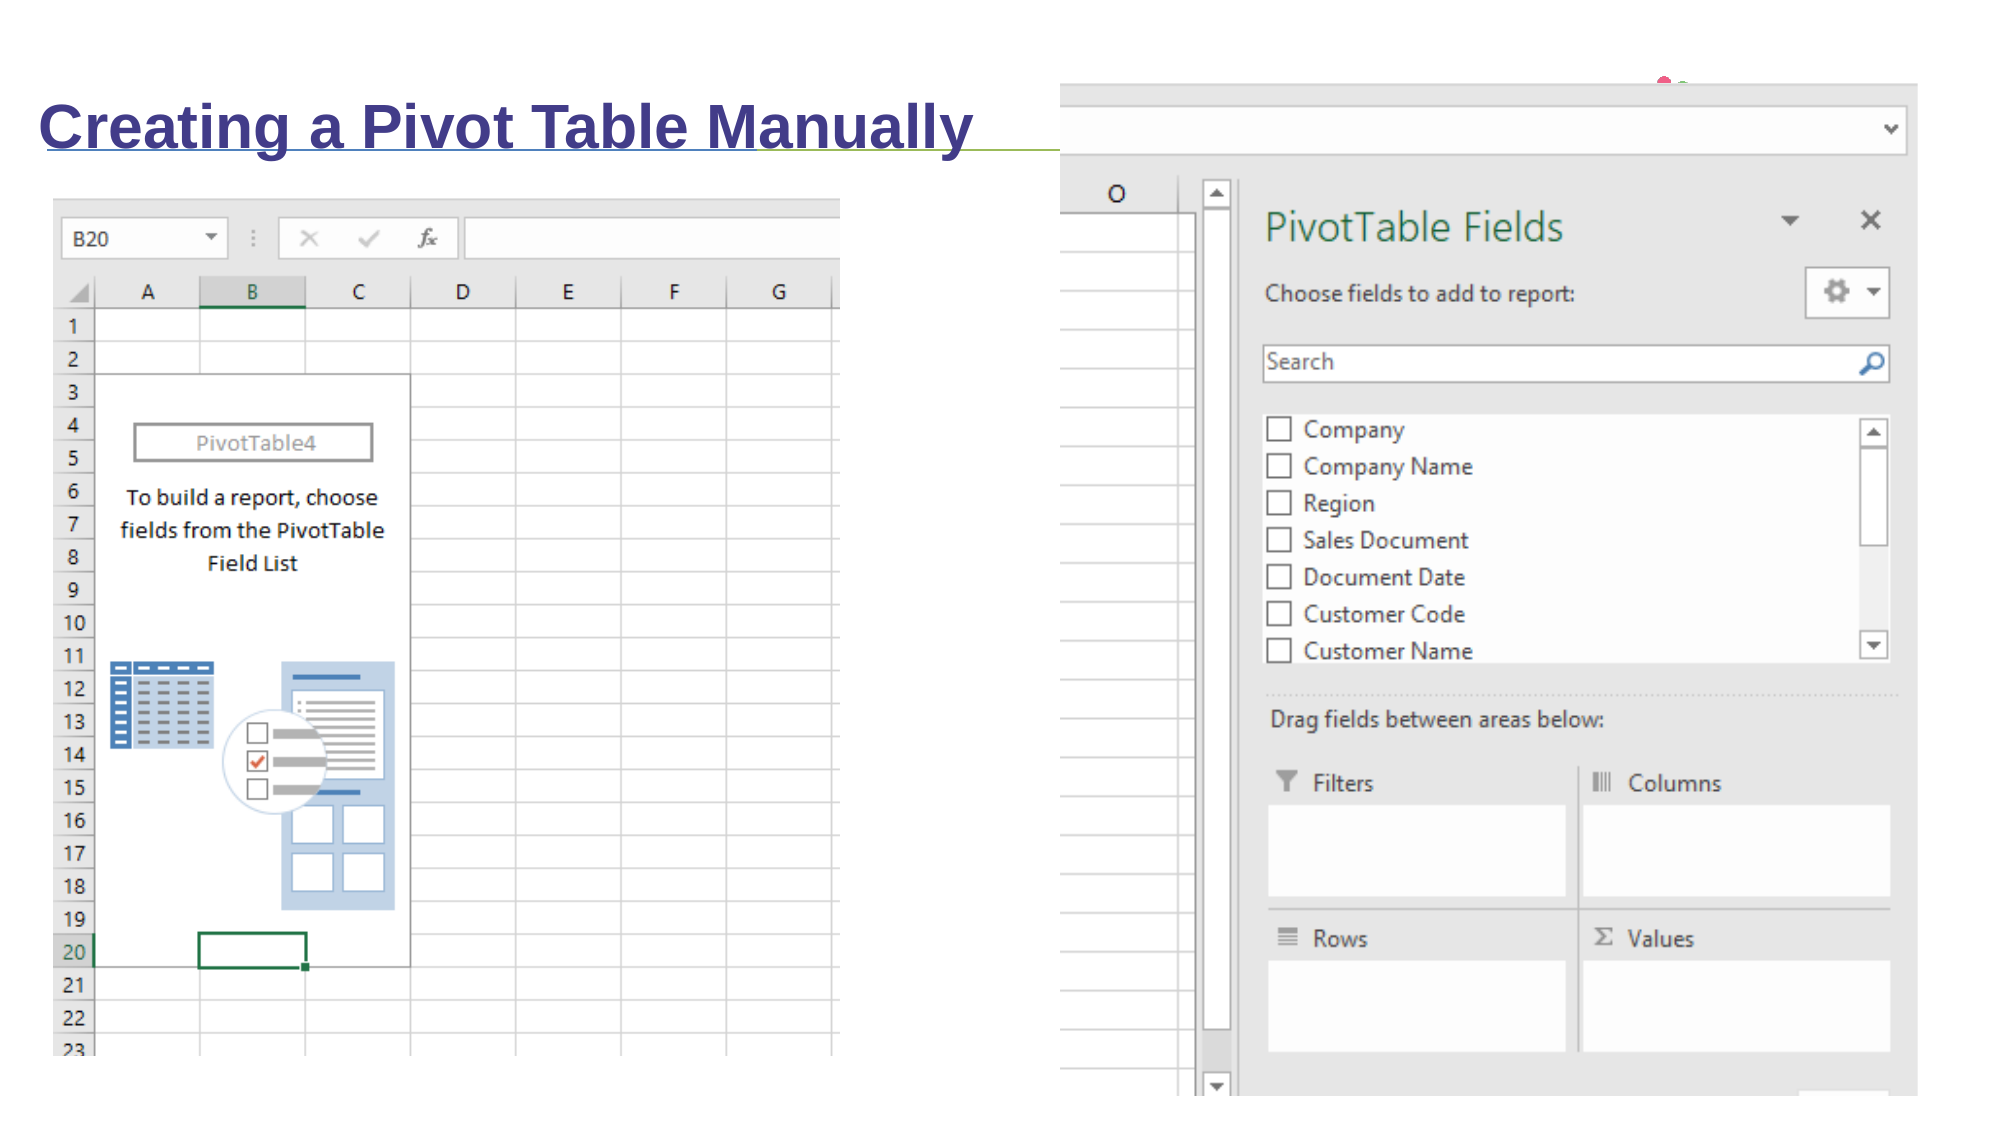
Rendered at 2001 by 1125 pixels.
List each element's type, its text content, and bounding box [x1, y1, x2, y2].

picture [1059, 76, 1918, 1096]
picture [52, 197, 841, 1056]
title Creating a Pivot Table Manually [24, 78, 1061, 145]
